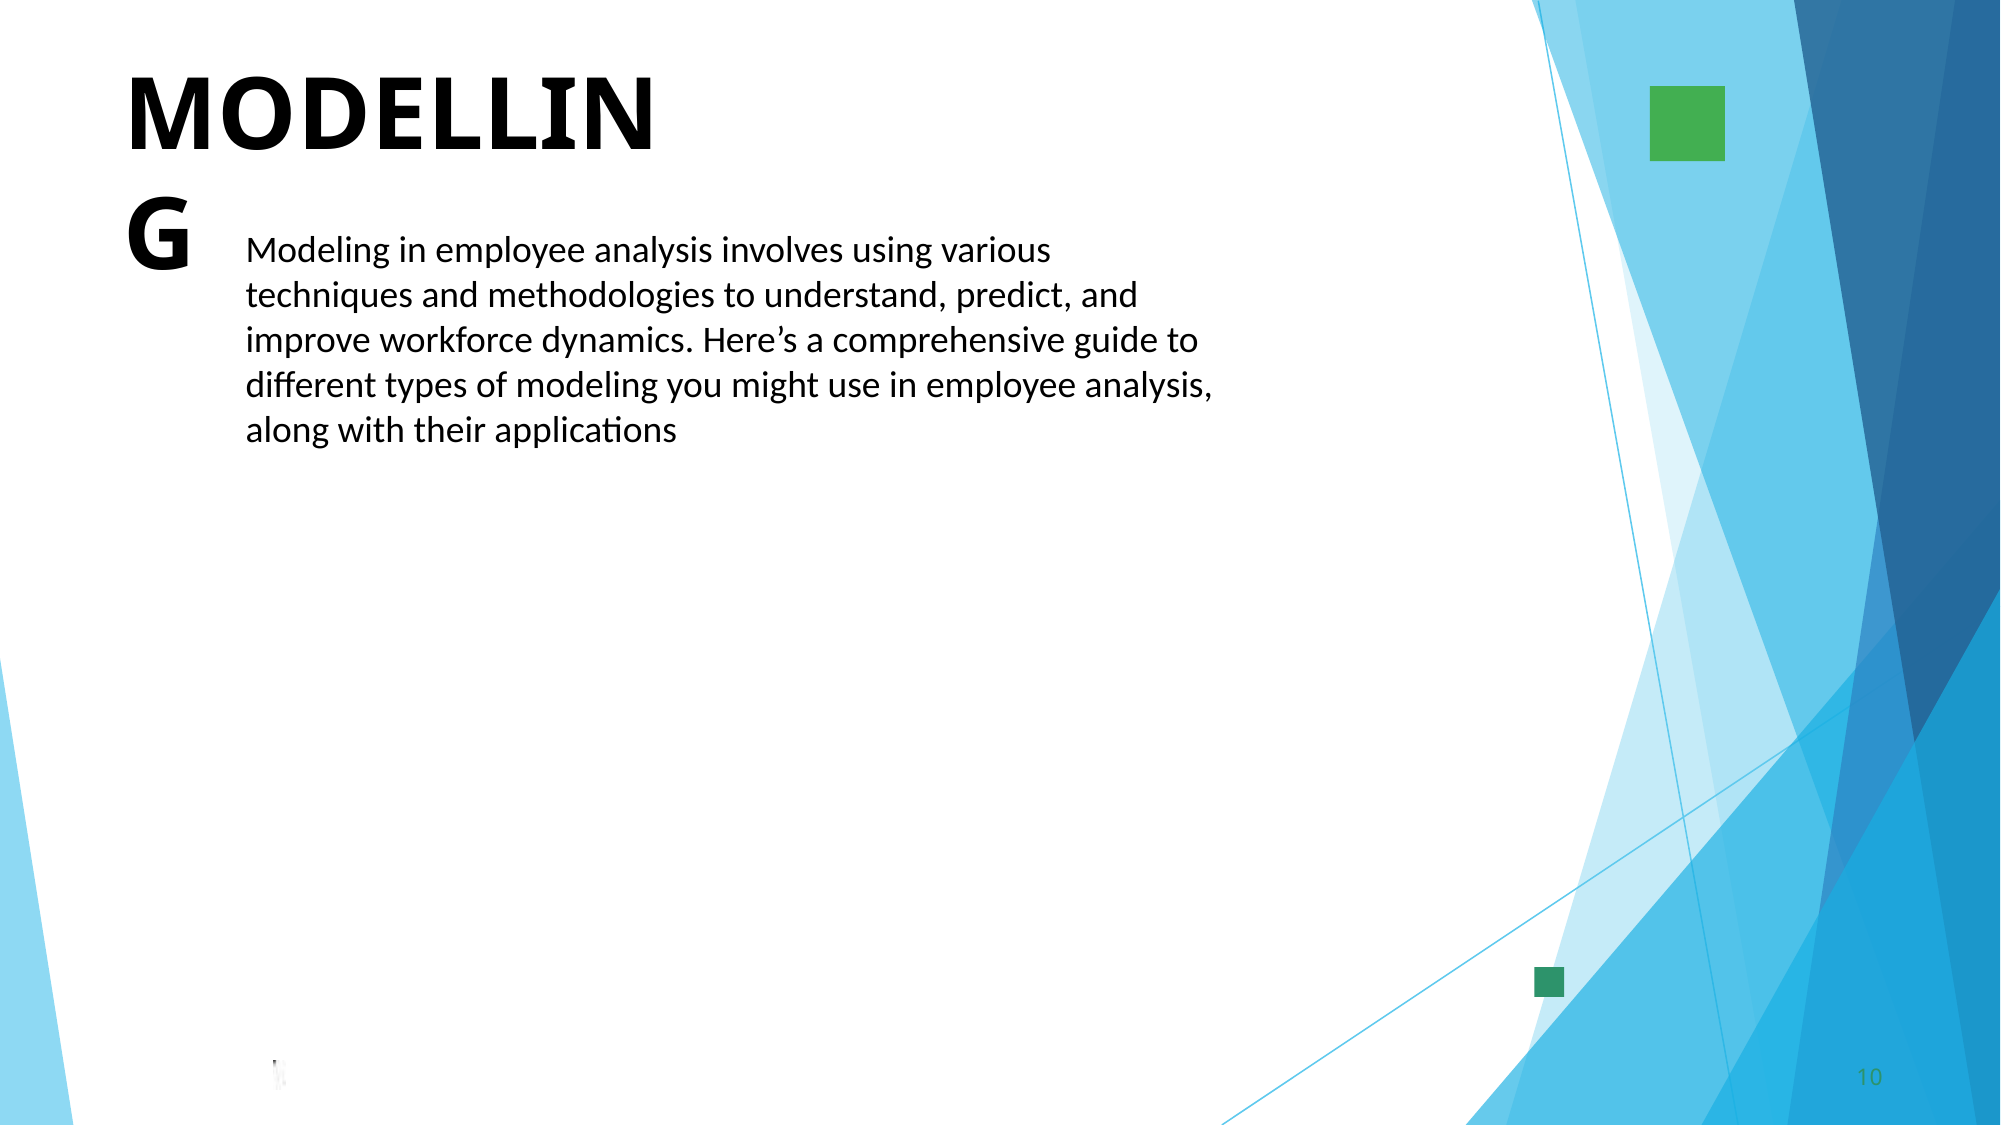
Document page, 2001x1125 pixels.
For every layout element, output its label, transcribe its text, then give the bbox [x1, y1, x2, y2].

picture [273, 1060, 287, 1091]
text_box MODELLING [121, 47, 664, 290]
text_box 10 [1849, 1061, 1888, 1095]
text_box [1649, 86, 1725, 162]
text_box [1534, 967, 1565, 997]
text_box Modeling in employee analysis involves using various techniques and methodologies to understand, predict, and improve workforce dynamics. Here’s a comprehensive guide to different types of modeling you might use in employee analysis, along with their applications [230, 217, 1231, 458]
